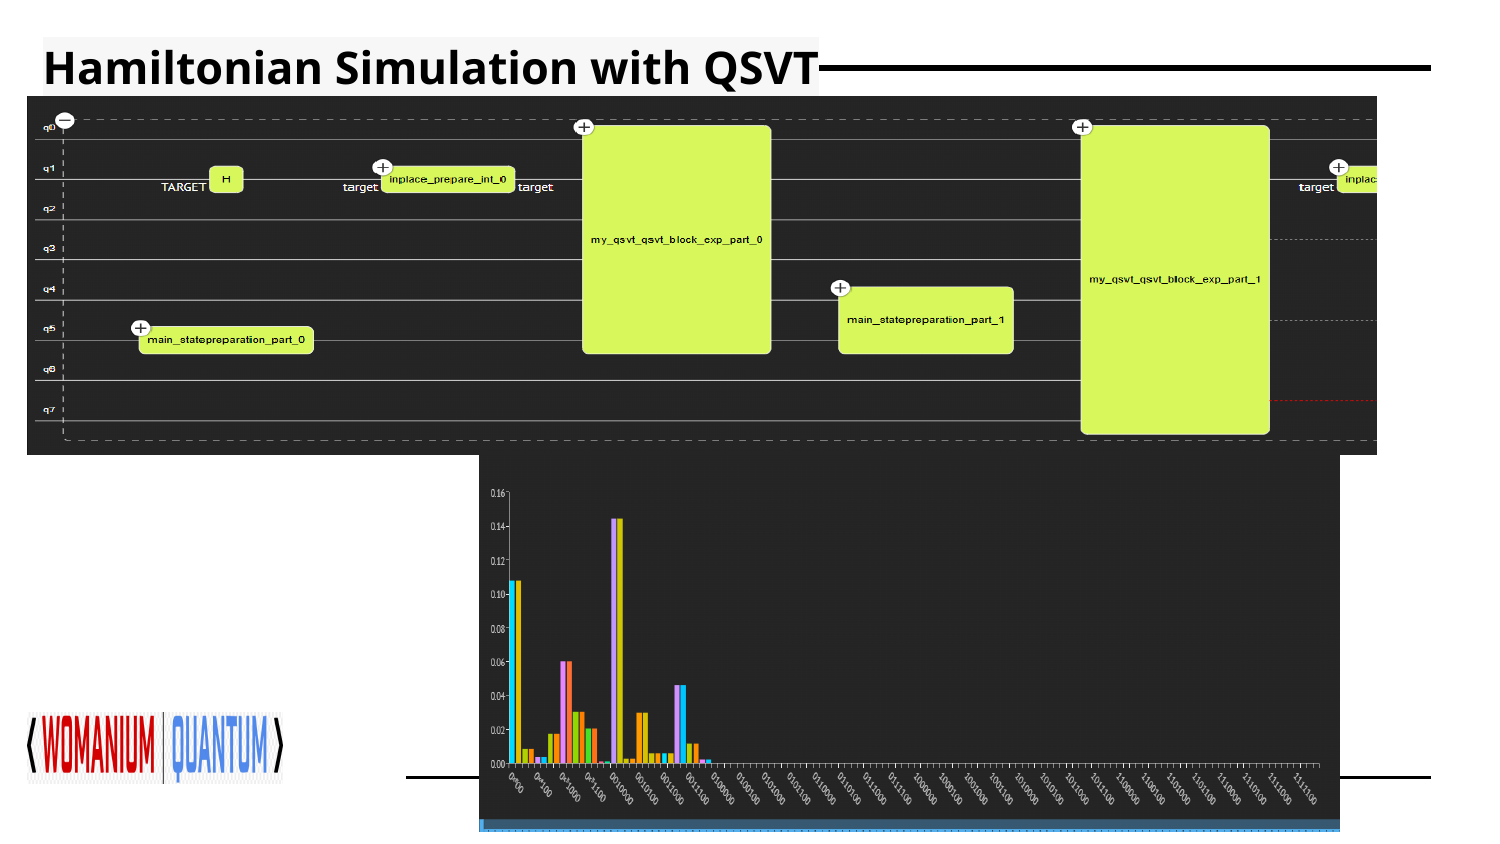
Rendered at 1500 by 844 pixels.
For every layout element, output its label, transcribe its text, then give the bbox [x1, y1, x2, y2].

picture [27, 96, 1377, 832]
picture [27, 712, 283, 784]
title Hamiltonian Simulation with QSVT [27, 5, 1065, 95]
